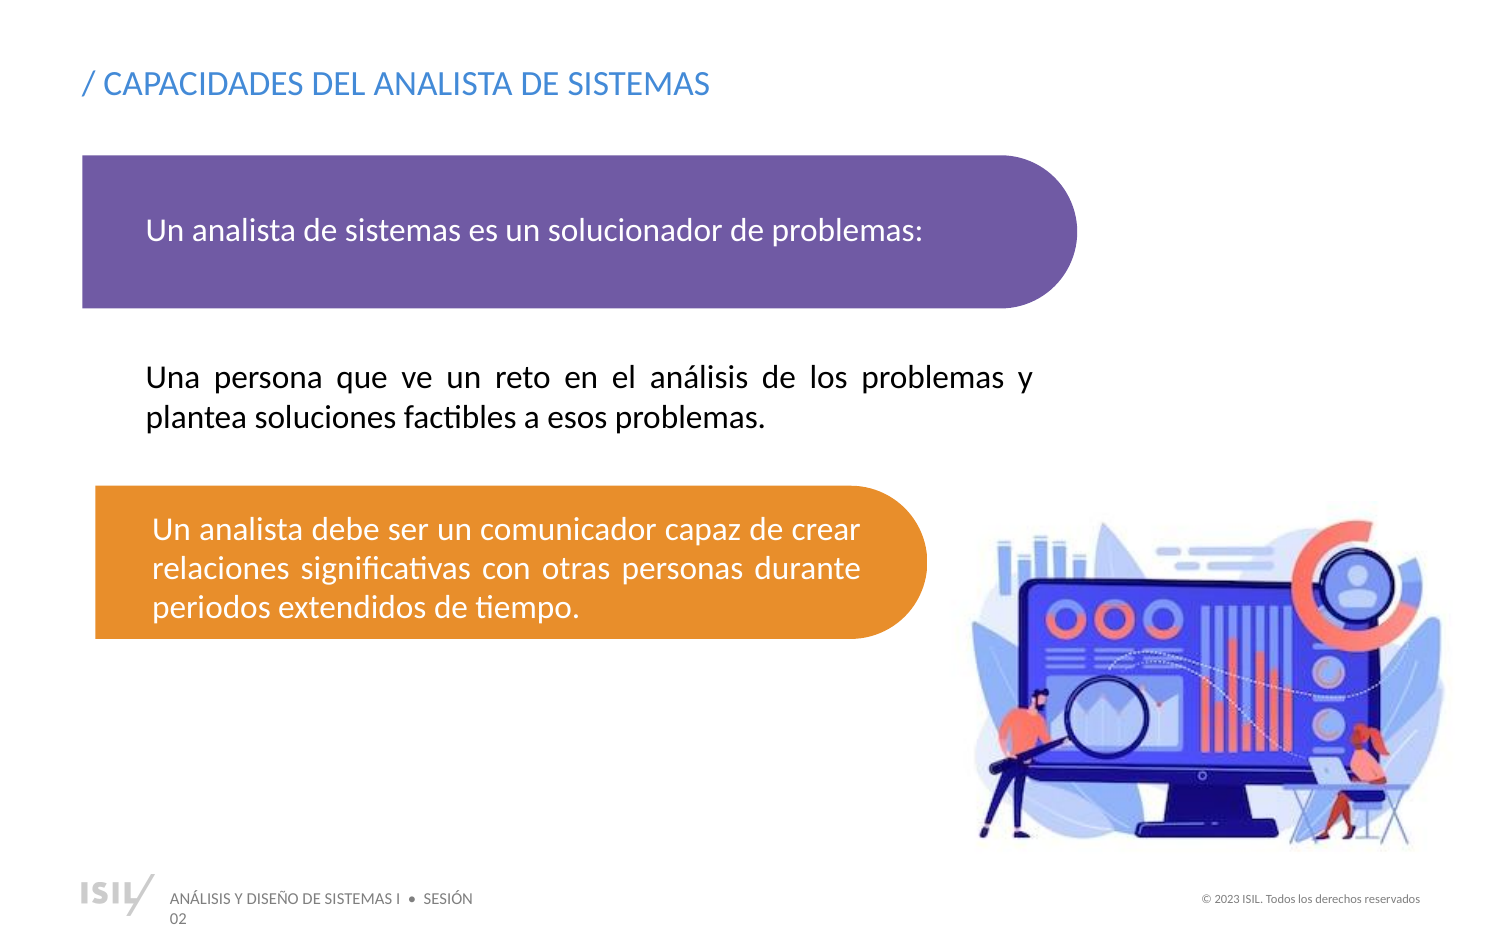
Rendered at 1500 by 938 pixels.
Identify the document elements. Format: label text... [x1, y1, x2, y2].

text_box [82, 154, 1078, 309]
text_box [95, 485, 928, 640]
picture [927, 501, 1490, 877]
text_box / CAPACIDADES DEL ANALISTA DE SISTEMAS [66, 52, 1249, 111]
text_box Una persona que ve un reto en el análisis de los problemas y plantea soluciones factibles a esos problemas. [130, 347, 1050, 443]
